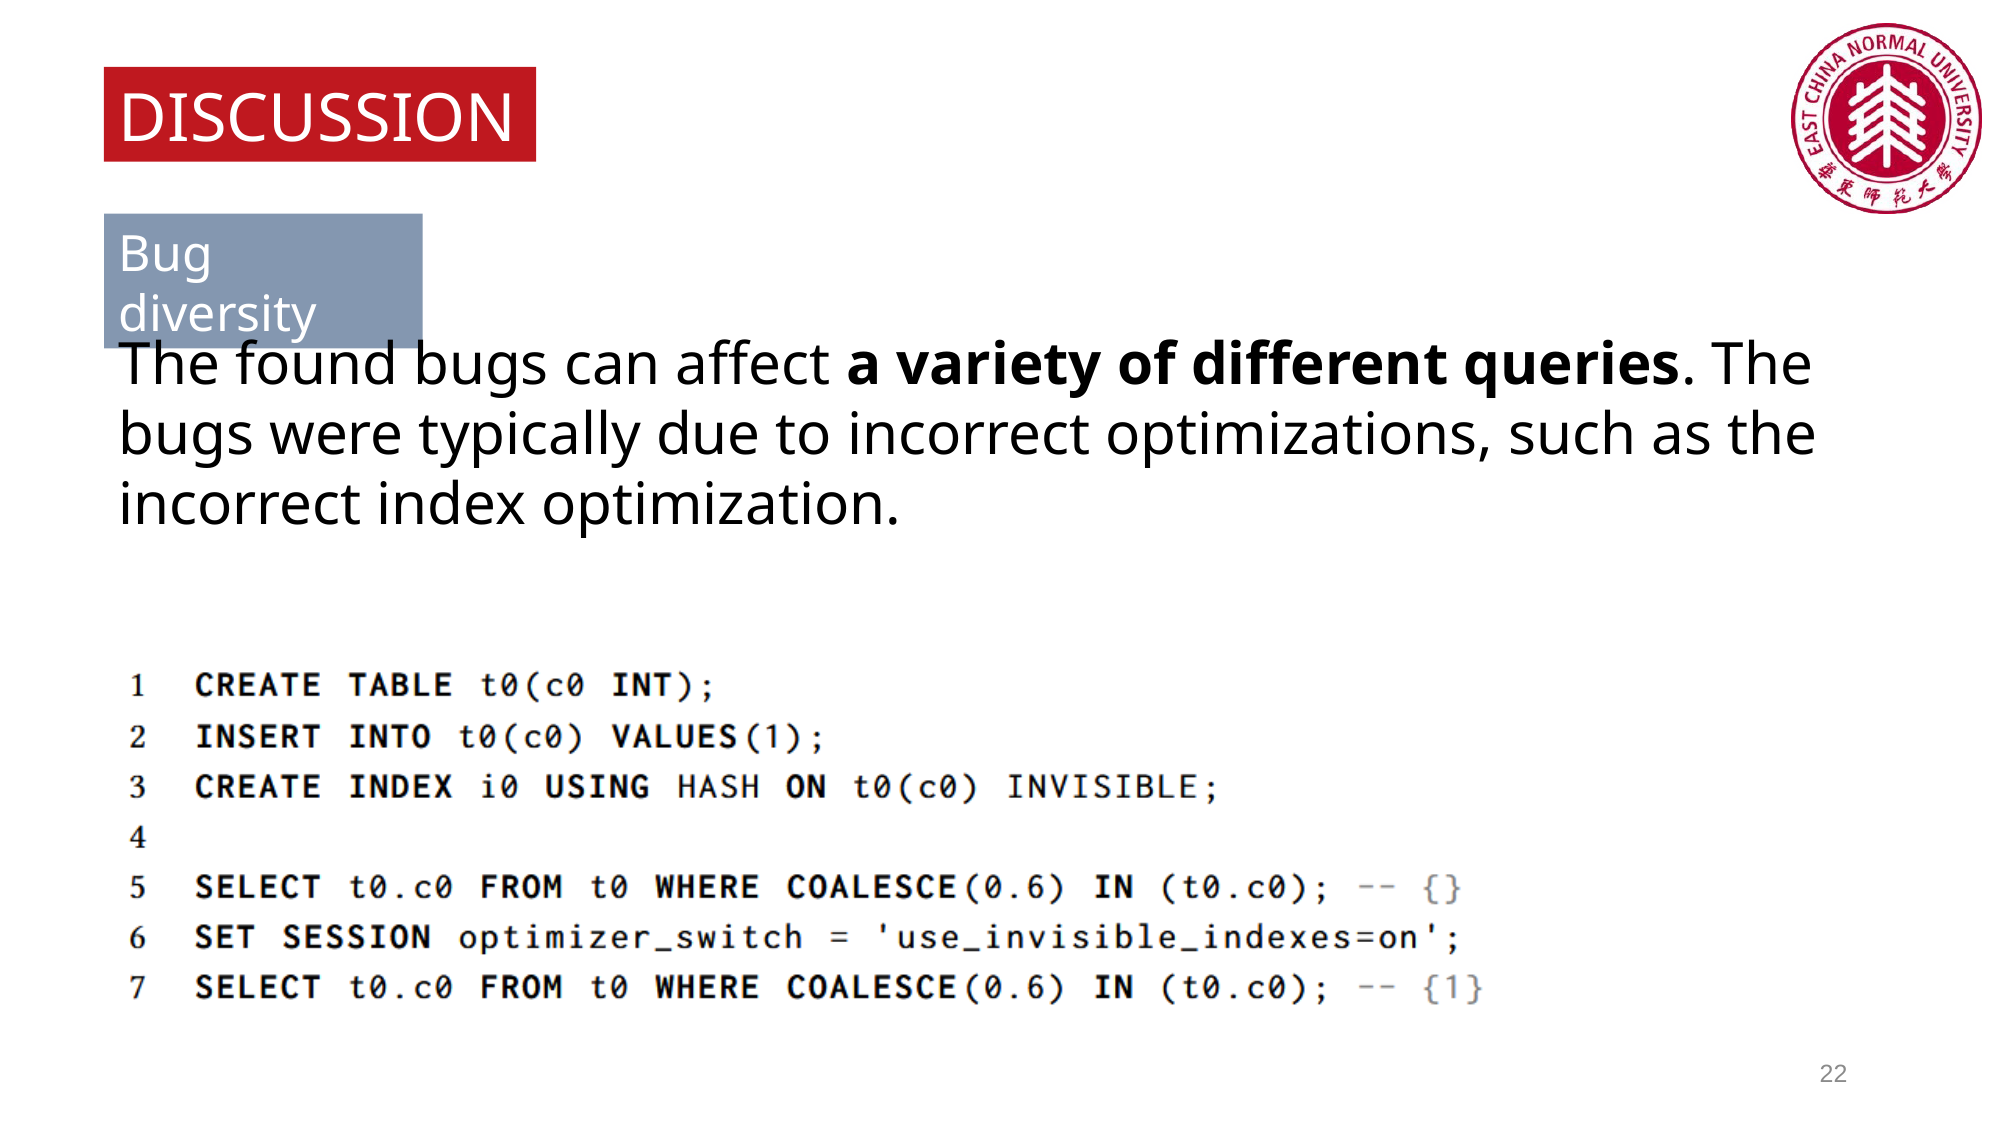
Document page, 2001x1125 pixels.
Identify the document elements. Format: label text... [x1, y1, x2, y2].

picture [1791, 23, 1982, 214]
text_box The found bugs can affect a variety of different queries. The bugs were typically due to incorrect optimizations, such as the incorrect index optimization. [103, 318, 1906, 544]
picture [122, 657, 1547, 1025]
slide_number 22 [1412, 1042, 1863, 1103]
text_box Bug diversity [104, 213, 423, 318]
text_box DISCUSSION [103, 66, 537, 162]
